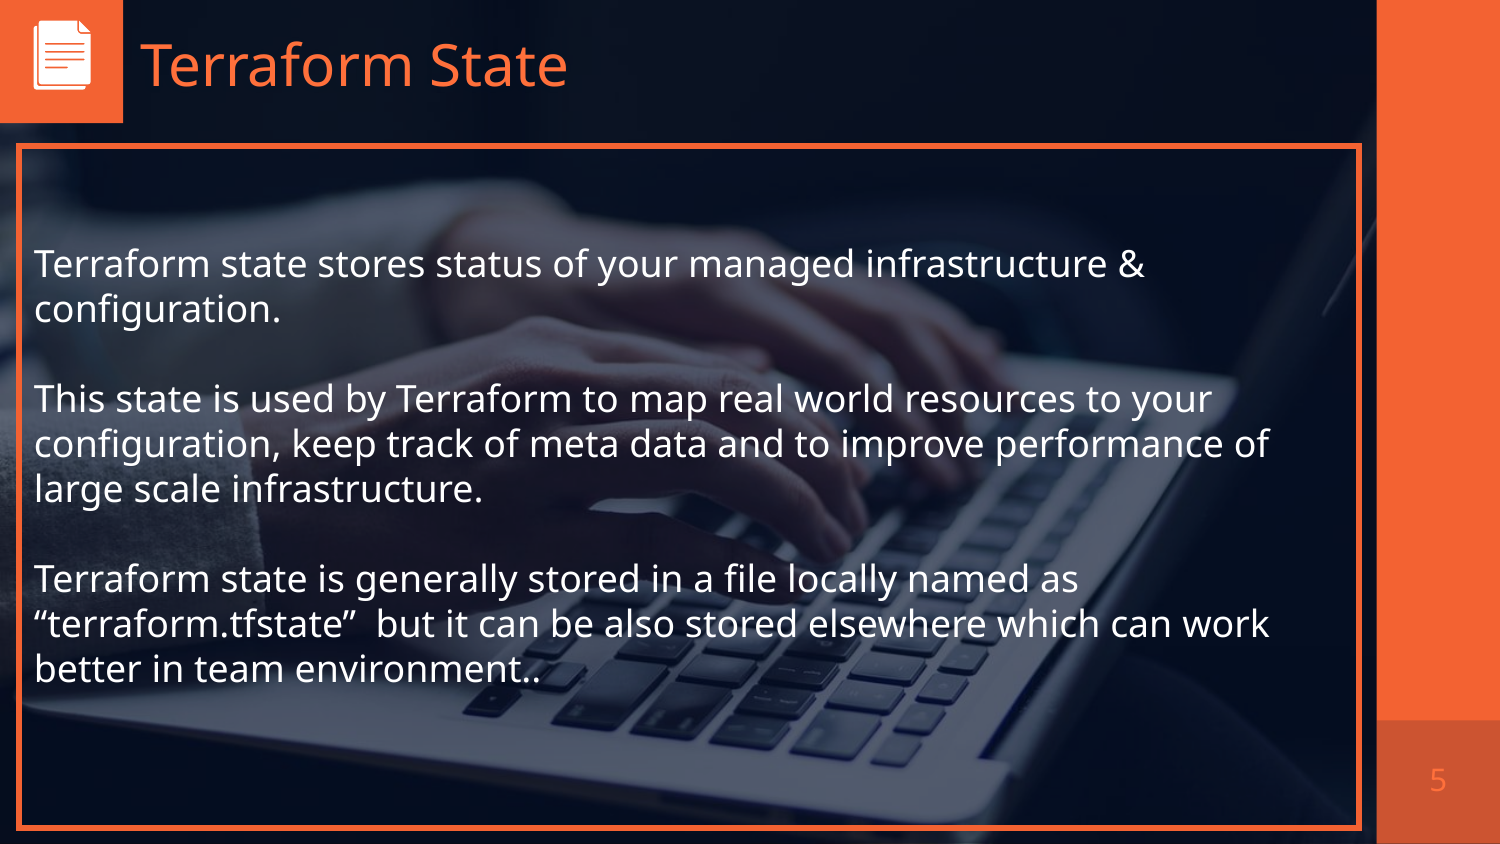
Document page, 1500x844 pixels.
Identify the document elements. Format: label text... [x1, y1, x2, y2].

title Terraform State [139, 32, 1286, 103]
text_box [33, 20, 91, 90]
text_box Terraform state stores status of your managed infrastructure & configuration. This state is used by Terraform to map real world resources to your configuration, keep track of meta data and to improve performance of large scale infrastructure. Terraform state is generally stored in a file locally named as “terraform.tfstate” but it can be also stored elsewhere which can work better in team environment.. [18, 146, 1359, 829]
slide_number 5 [1376, 720, 1500, 844]
